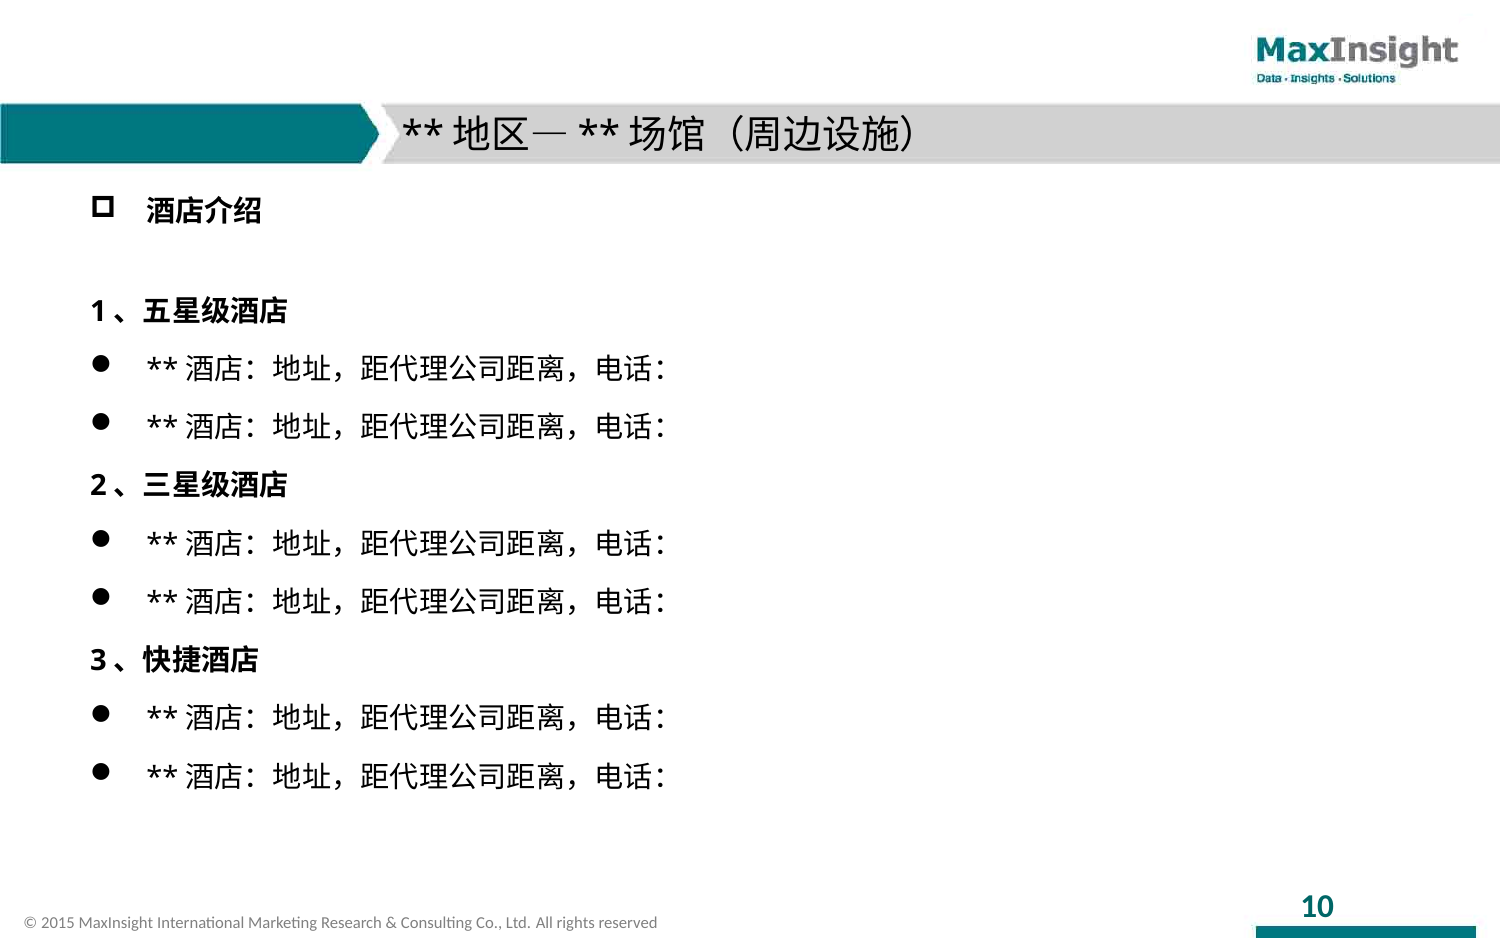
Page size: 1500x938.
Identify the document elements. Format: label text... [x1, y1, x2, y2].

picture [0, 0, 1500, 938]
list 酒店介绍 1、五星级酒店 **酒店：地址，距代理公司距离，电话： **酒店：地址，距代理公司距离，电话： 2、三星级酒店 **酒店：地址，距代理公司距离，电话： **酒店：地址，距代理公司距离，电话： 3、快捷酒店 **酒店：地址，距代理公司距离，电话： **酒店：地址，距代理公司距离，电话： [75, 185, 1425, 842]
title **地区—**场馆（周边设施） [386, 102, 1428, 165]
